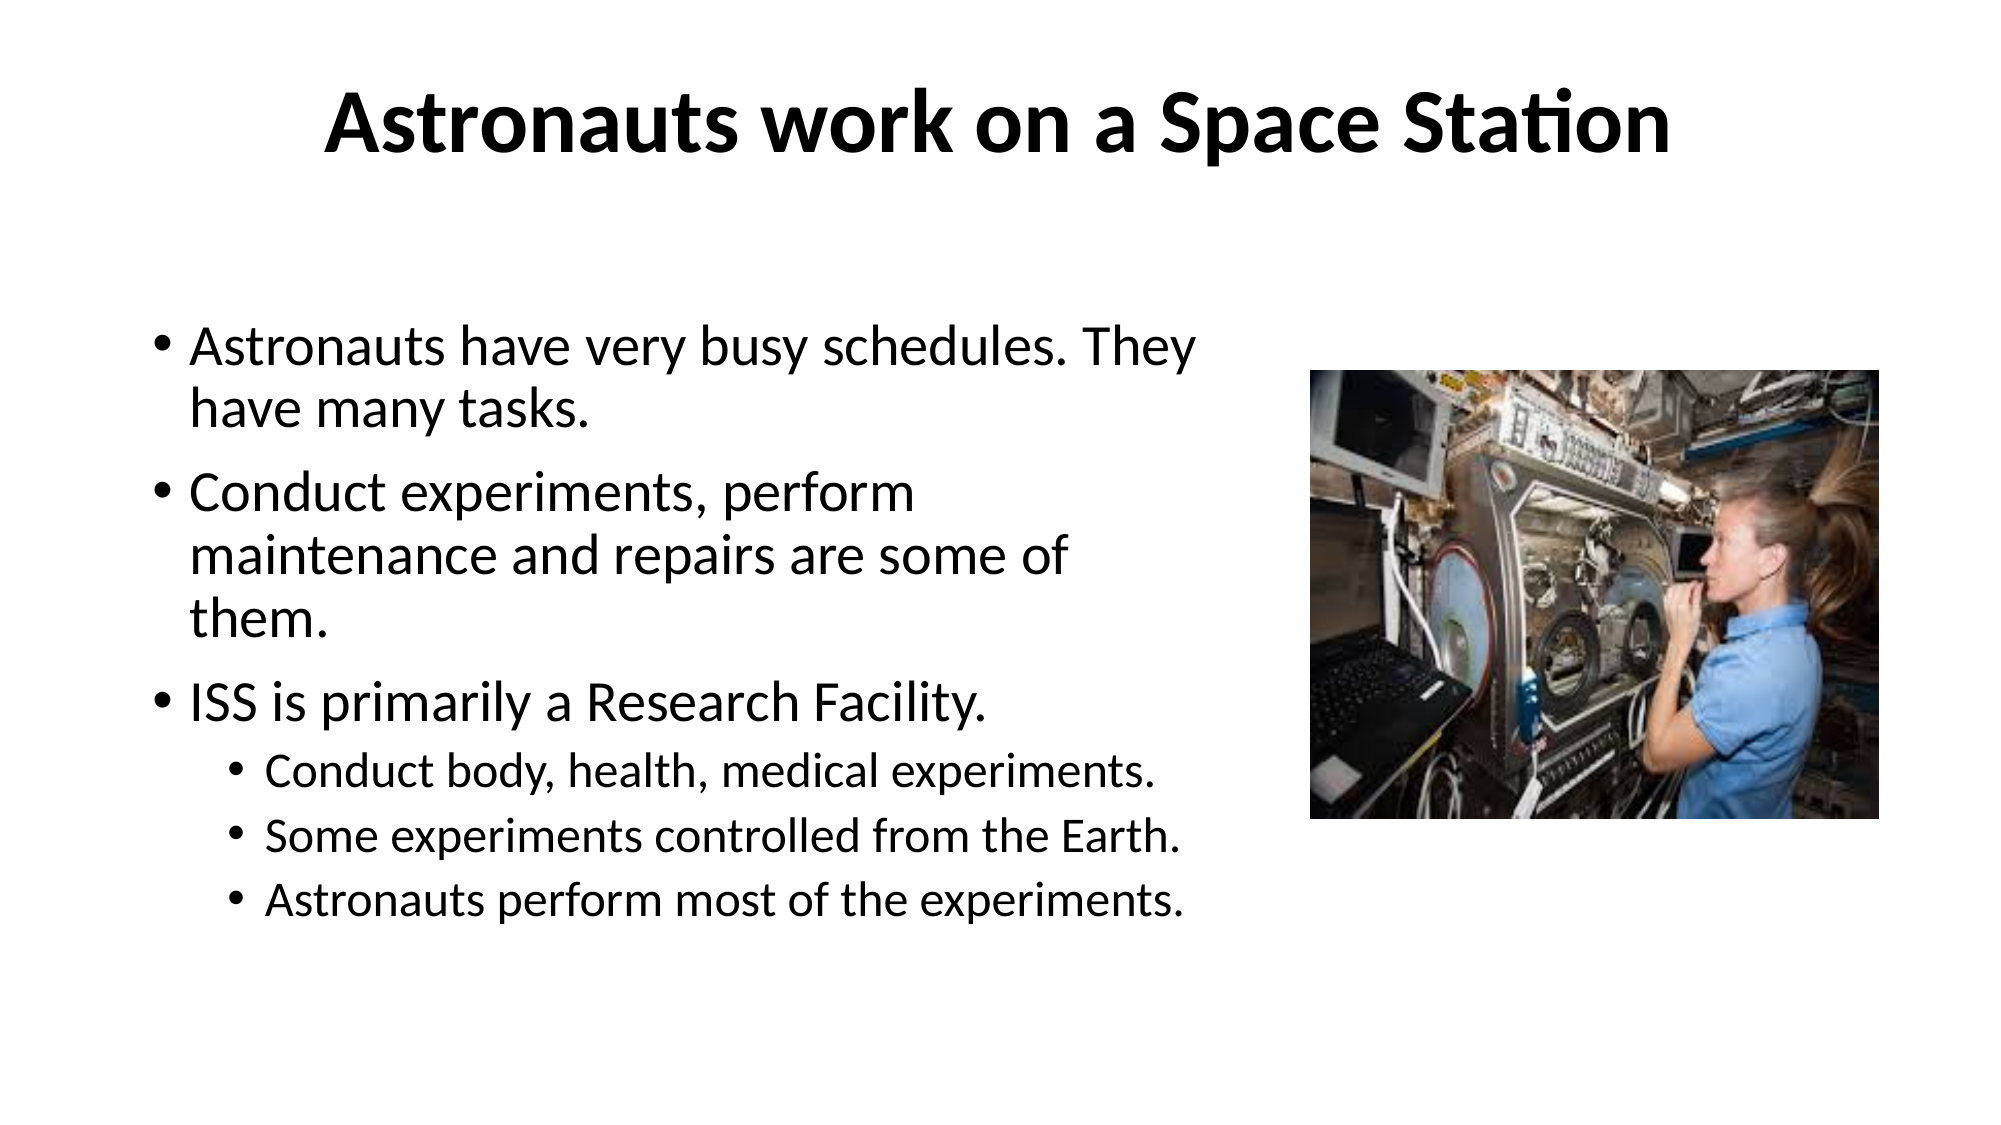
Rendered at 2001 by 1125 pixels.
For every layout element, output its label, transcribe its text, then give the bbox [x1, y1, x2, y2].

title Astronauts work on a Space Station [137, 59, 1863, 187]
list Astronauts have very busy schedules. They have many tasks. Conduct experiments, perform maintenance and repairs are some of them. ISS is primarily a Research Facility. Conduct body, health, medical experiments. Some experiments controlled from the Earth. Astronauts perform most of the experiments. [137, 307, 1231, 961]
picture [1310, 370, 1879, 819]
